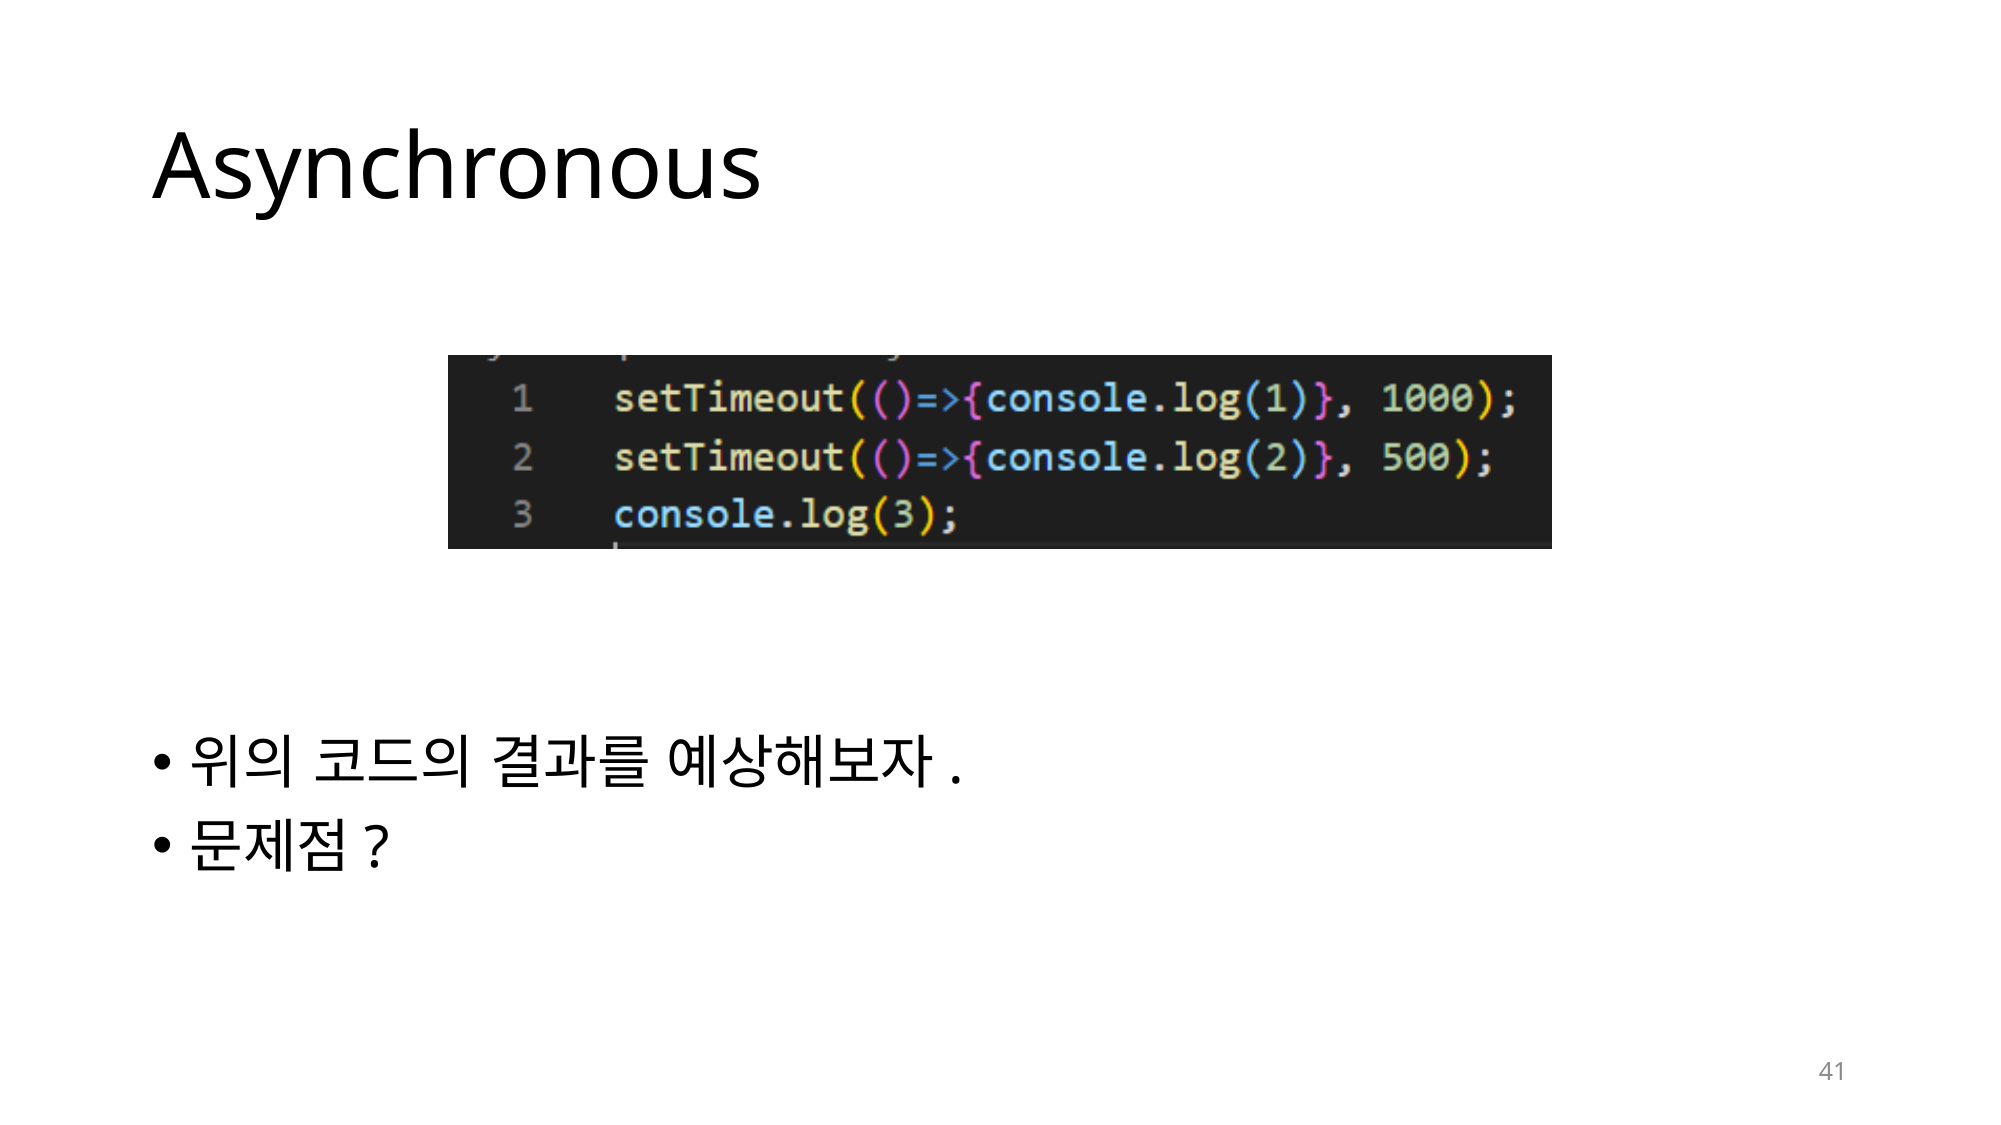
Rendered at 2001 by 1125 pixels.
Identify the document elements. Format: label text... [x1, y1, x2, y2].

list 위의 코드의 결과를 예상해보자. 문제점? [137, 299, 1863, 1014]
slide_number 41 [1412, 1042, 1863, 1103]
picture [448, 355, 1552, 549]
title Asynchronous [137, 59, 1863, 278]
